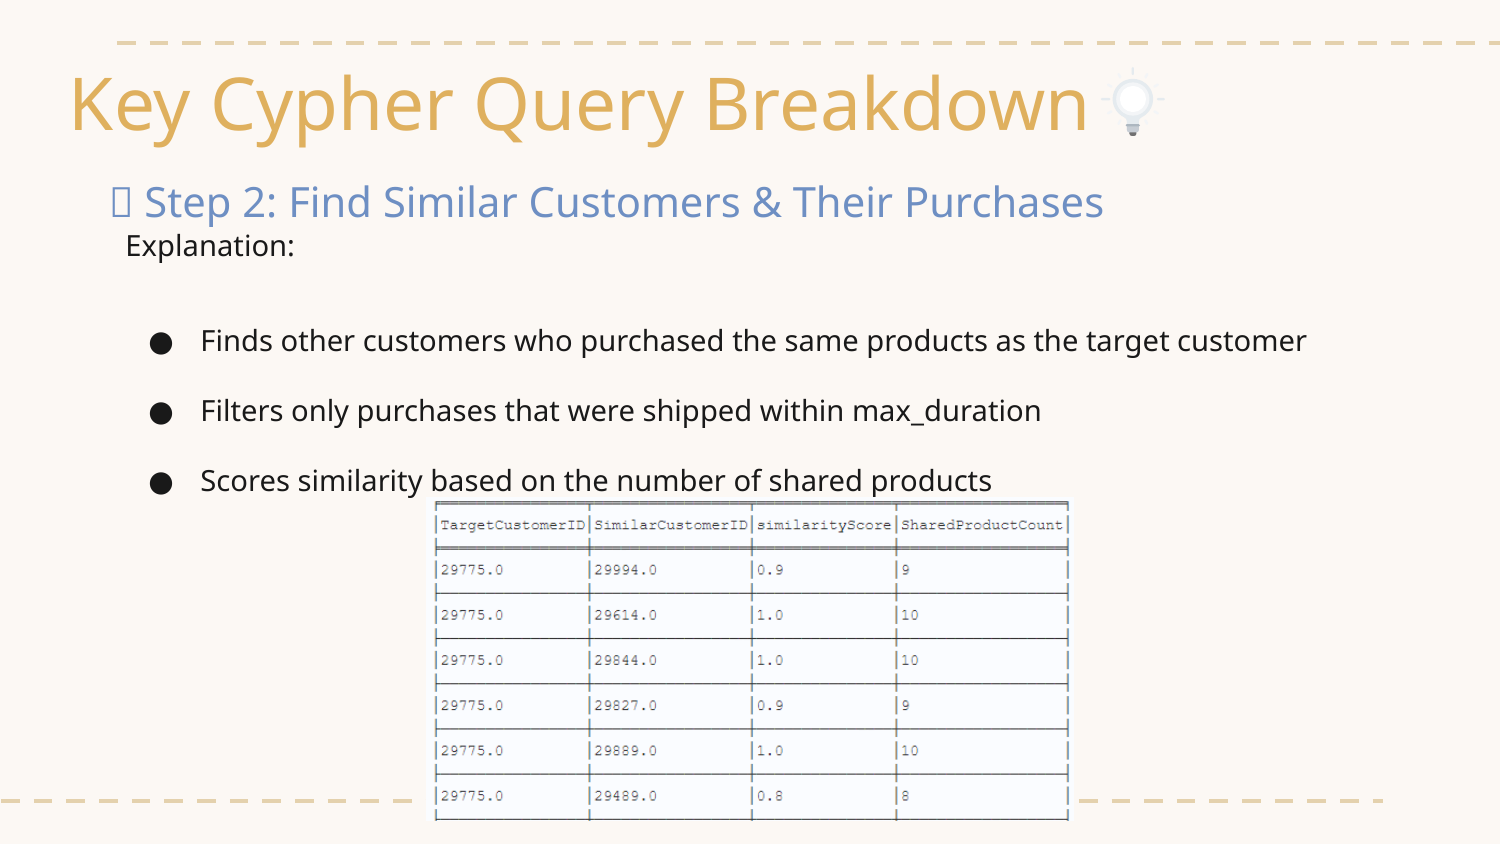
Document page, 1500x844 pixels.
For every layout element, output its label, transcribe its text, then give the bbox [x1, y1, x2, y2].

subtitle Explanation: Finds other customers who purchased the same products as the target customer Filters only purchases that were shipped within max_duration Scores similarity based on the number of shared products [110, 207, 1363, 585]
picture [425, 497, 1075, 822]
text_box Key Cypher Query Breakdown [53, 42, 1189, 161]
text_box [1100, 66, 1166, 137]
title 📌 Step 2: Find Similar Customers & Their Purchases [93, 149, 1447, 241]
